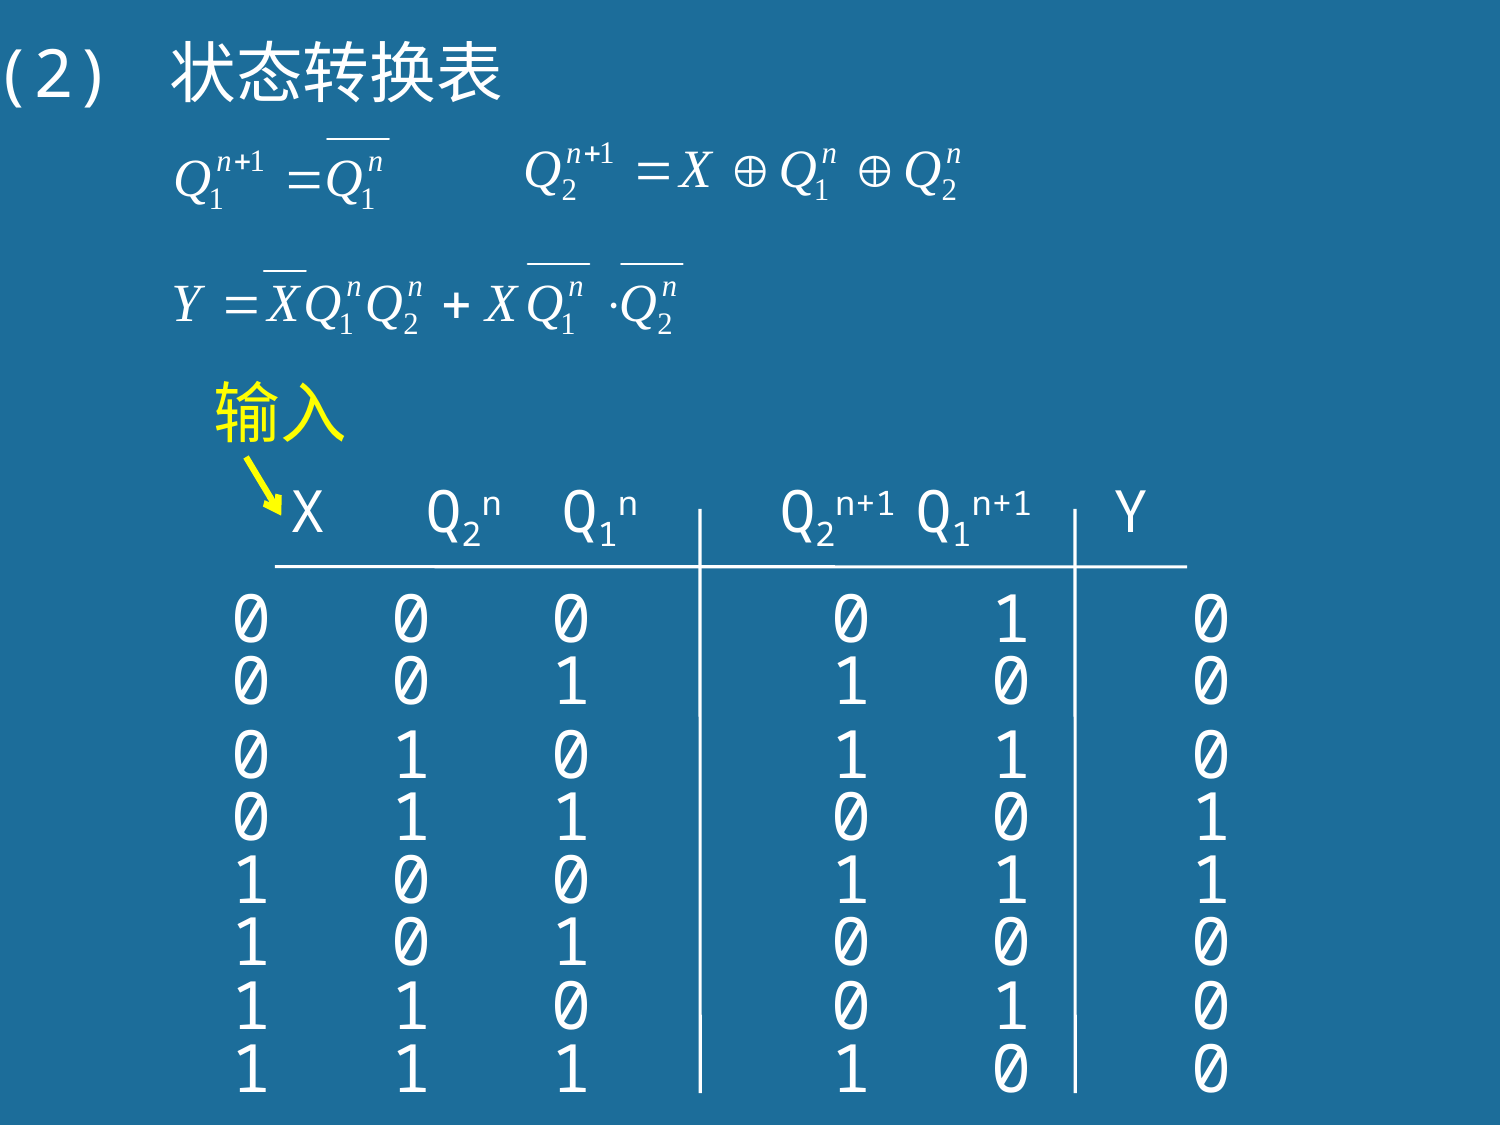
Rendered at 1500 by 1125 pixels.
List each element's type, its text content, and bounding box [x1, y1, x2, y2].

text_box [198, 362, 399, 516]
text_box 1 1 1 1 0 0 [217, 1018, 1247, 1113]
text_box 1 0 0 1 1 1 [217, 829, 269, 891]
text_box 0 0 0 0 1 0 [1192, 568, 1247, 630]
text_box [166, 128, 970, 341]
text_box 1 0 1 0 0 0 [217, 891, 269, 955]
text_box 0 0 1 1 0 0 [217, 630, 269, 704]
text_box 1 0 0 1 1 1 [1192, 829, 1247, 891]
text_box 0 0 0 0 1 0 [217, 568, 269, 630]
text_box 0 1 1 0 0 1 [1192, 766, 1247, 829]
text_box 0 0 1 1 0 0 [1192, 630, 1247, 704]
text_box 0 1 0 1 1 0 [1192, 704, 1247, 766]
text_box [274, 466, 1188, 1094]
text_box 1 1 0 0 1 0 [1192, 955, 1247, 1018]
text_box 1 1 0 0 1 0 [217, 955, 269, 1018]
text_box 0 1 0 1 1 0 [217, 704, 269, 766]
text_box 0 1 1 0 0 1 [217, 766, 269, 829]
text_box (2) 状态转换表 [0, 23, 519, 119]
slide_number [1188, 1025, 1465, 1100]
text_box 1 0 1 0 0 0 [1192, 891, 1247, 955]
